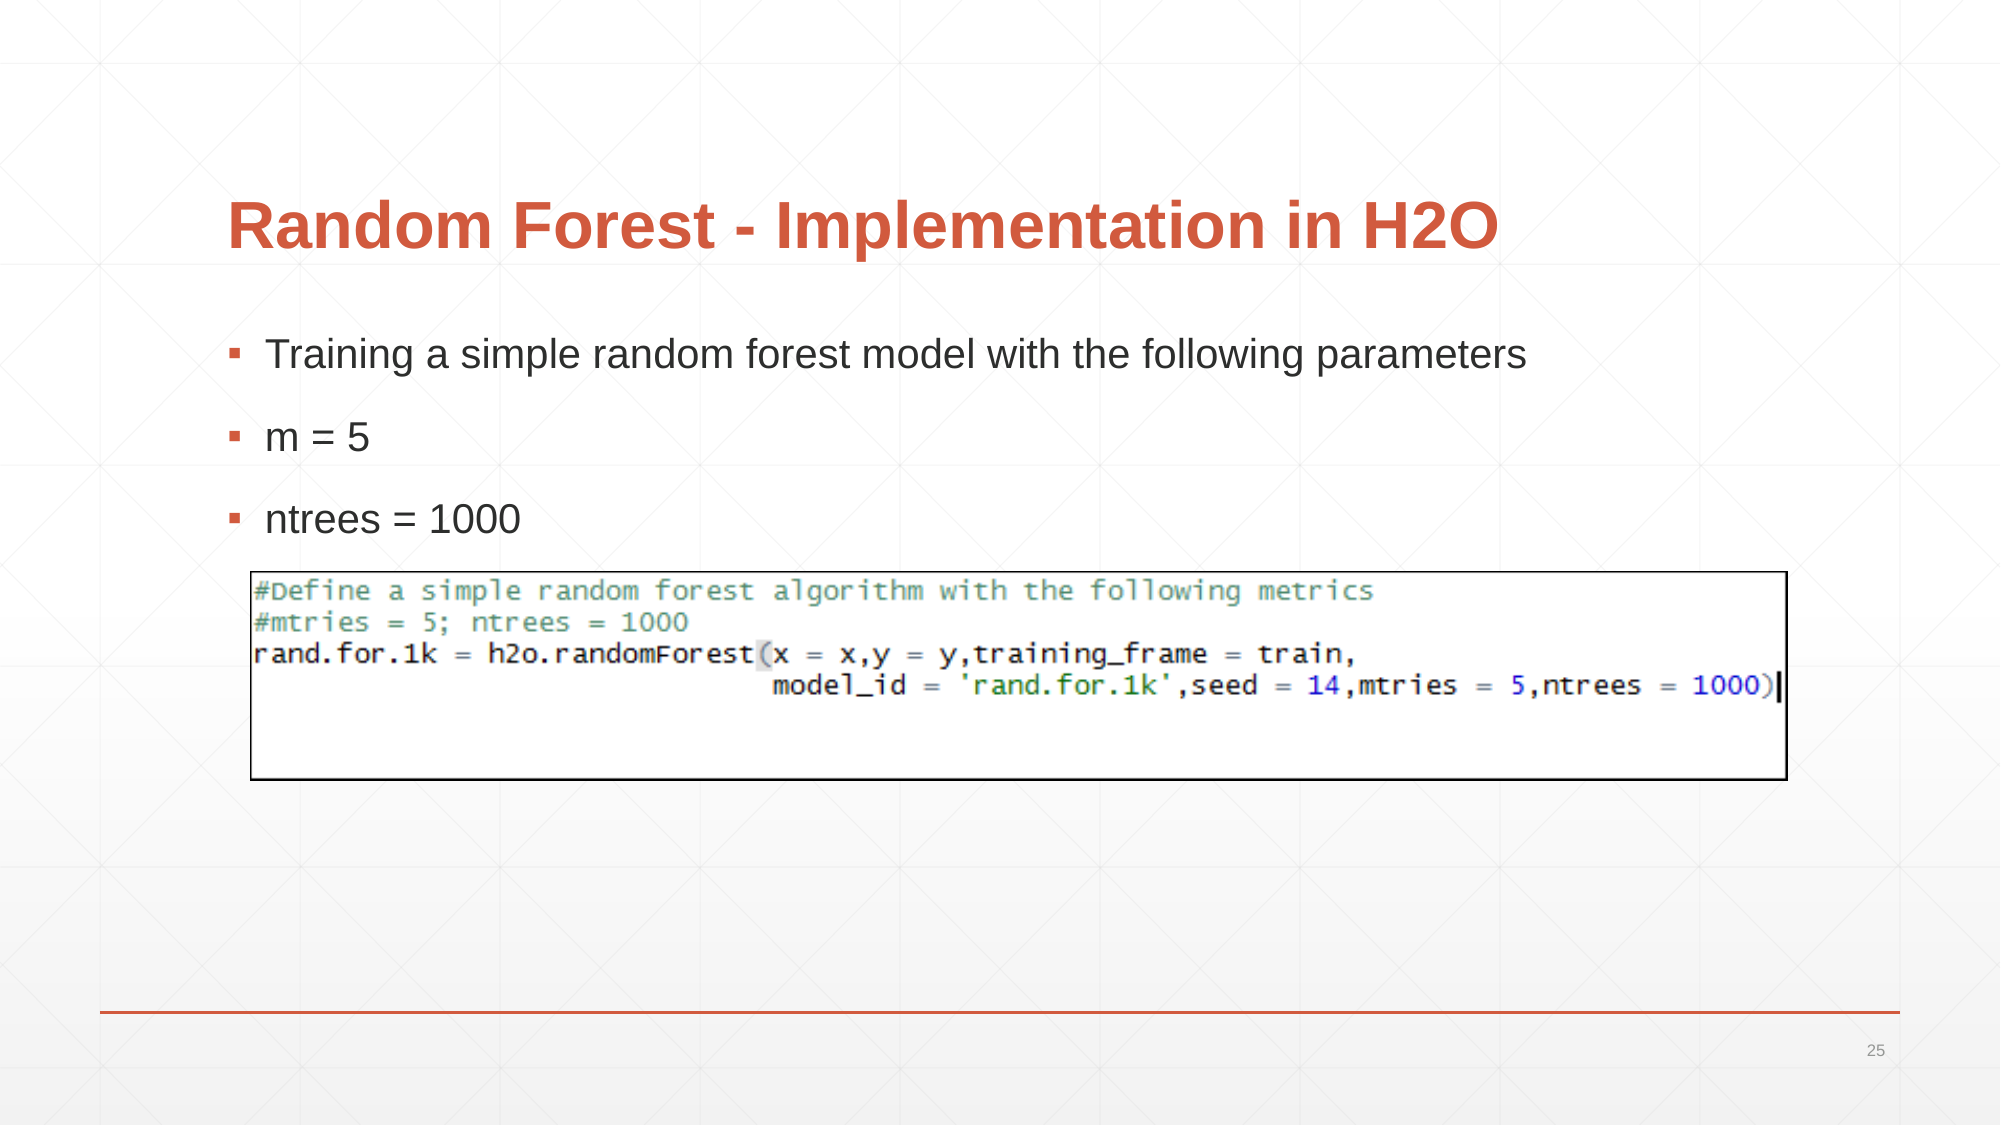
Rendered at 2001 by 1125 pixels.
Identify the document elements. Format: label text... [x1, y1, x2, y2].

list Training a simple random forest model with the following parameters m = 5 ntrees = 1000 [212, 324, 1788, 974]
slide_number 25 [1749, 1031, 1901, 1069]
title Random Forest - Implementation in H2O [212, 82, 1788, 271]
picture [250, 571, 1788, 781]
